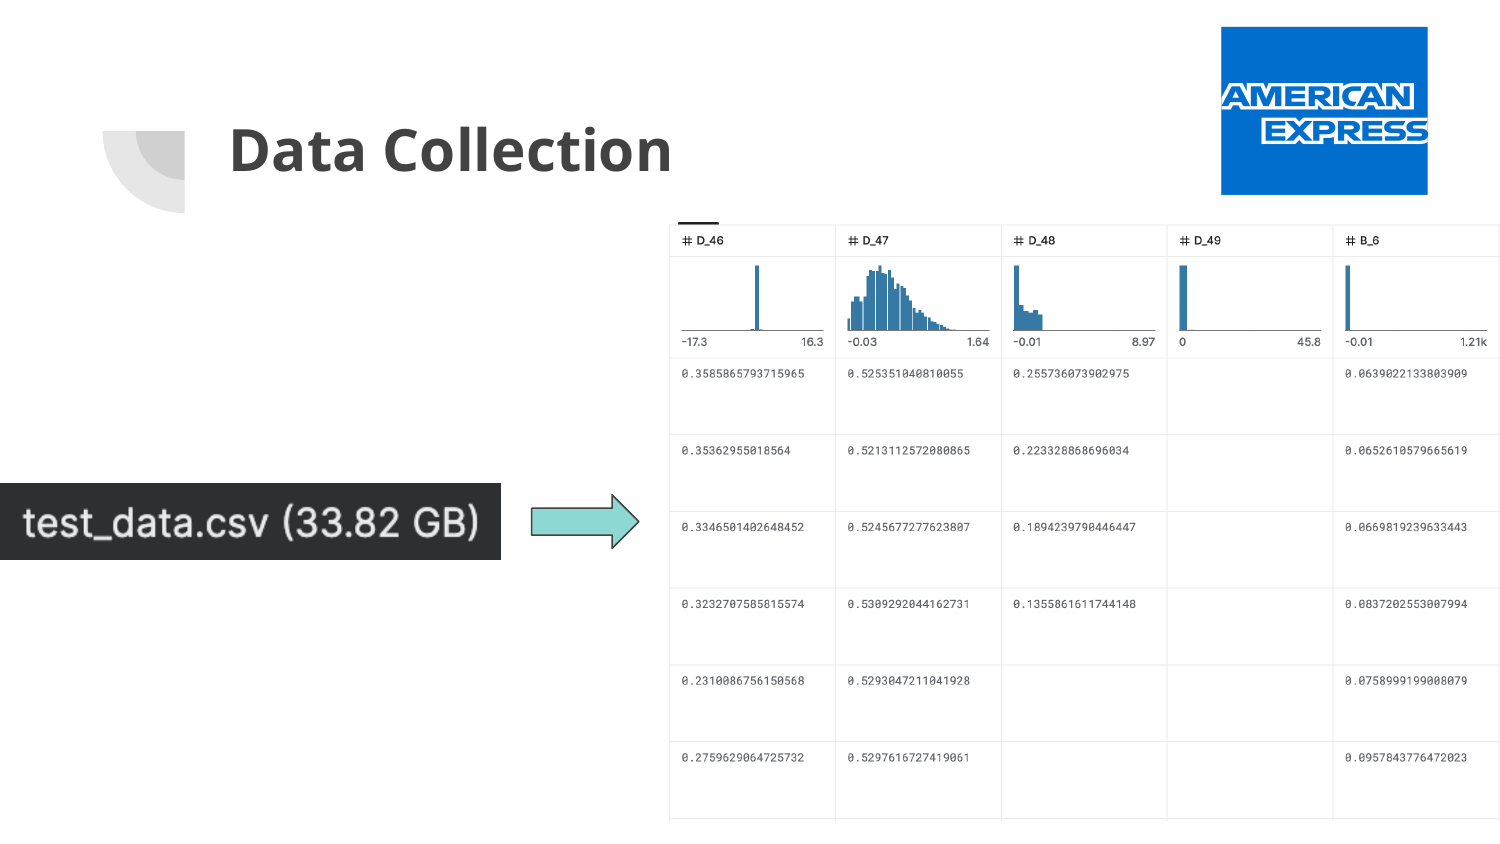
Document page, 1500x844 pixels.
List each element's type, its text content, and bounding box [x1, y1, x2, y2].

picture [669, 0, 1500, 822]
picture [0, 483, 502, 560]
text_box [531, 494, 639, 549]
title Data Collection [213, 98, 1182, 263]
